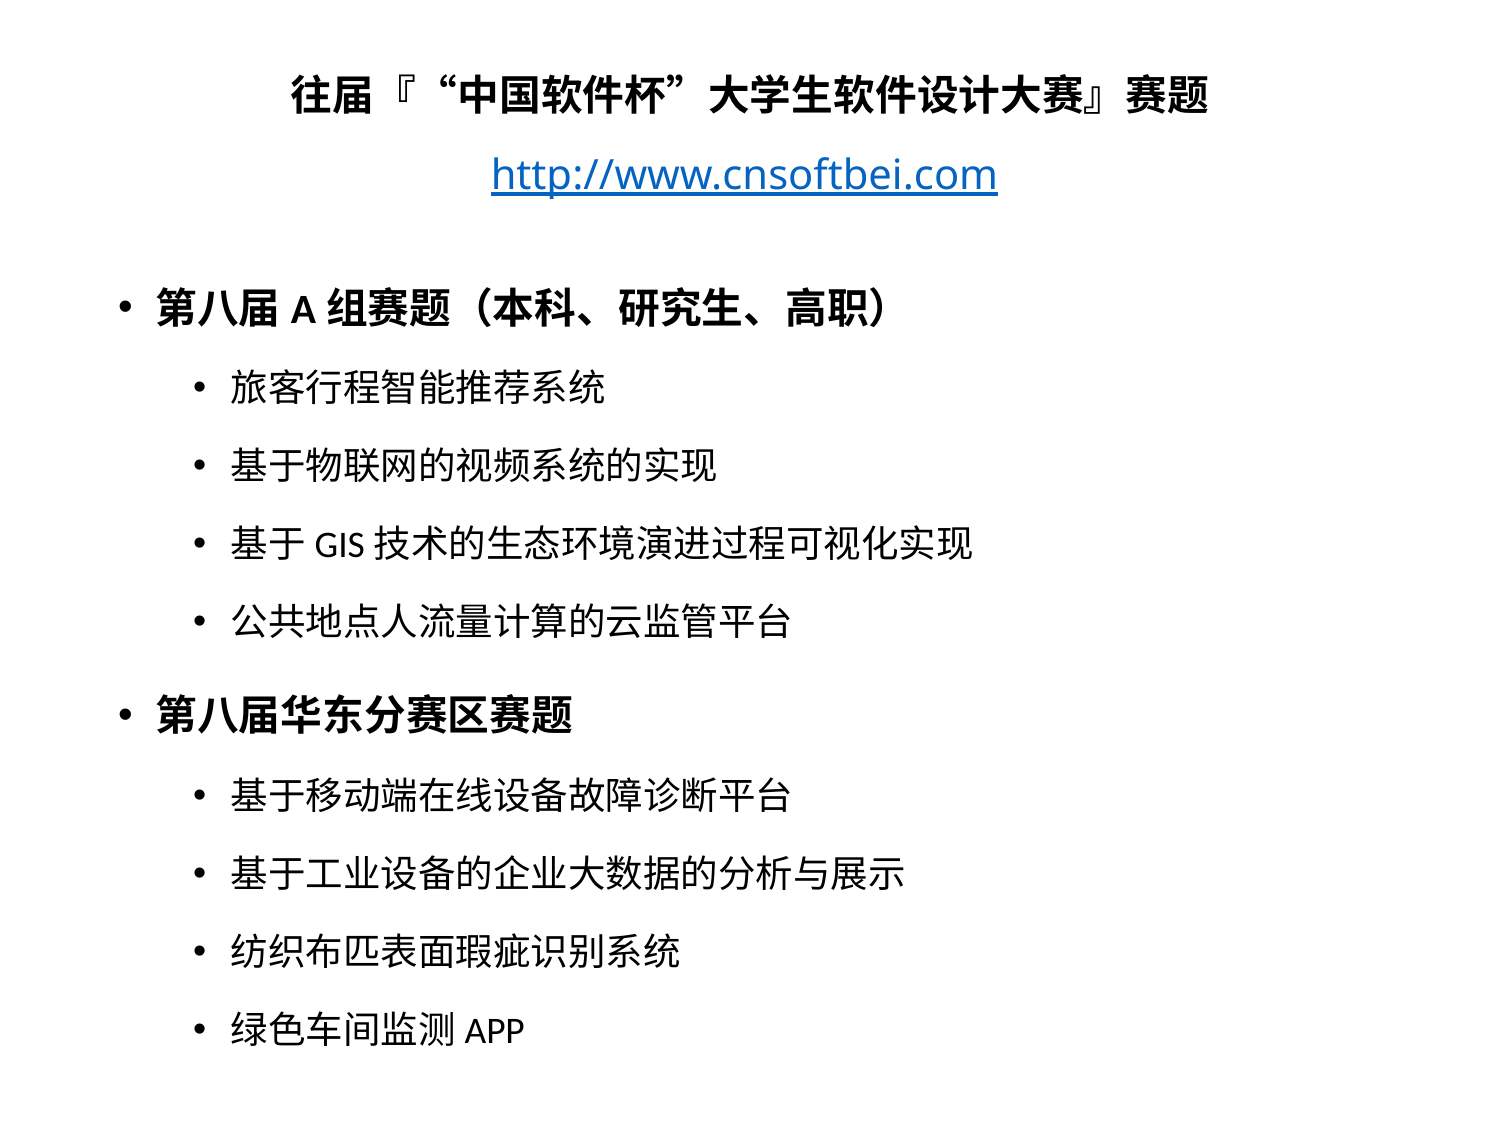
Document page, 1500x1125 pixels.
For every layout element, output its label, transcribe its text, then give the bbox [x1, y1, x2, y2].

title 往届『“中国软件杯”大学生软件设计大赛』赛题 http://www.cnsoftbei.com [103, 15, 1397, 233]
list 第八届A组赛题（本科、研究生、高职） 旅客行程智能推荐系统 基于物联网的视频系统的实现 基于GIS技术的生态环境演进过程可视化实现 公共地点人流量计算的云监管平台 第八届华东分赛区赛题 基于移动端在线设备故障诊断平台 基于工业设备的企业大数据的分析与展示 纺织布匹表面瑕疵识别系统 绿色车间监测APP [103, 248, 1397, 1062]
